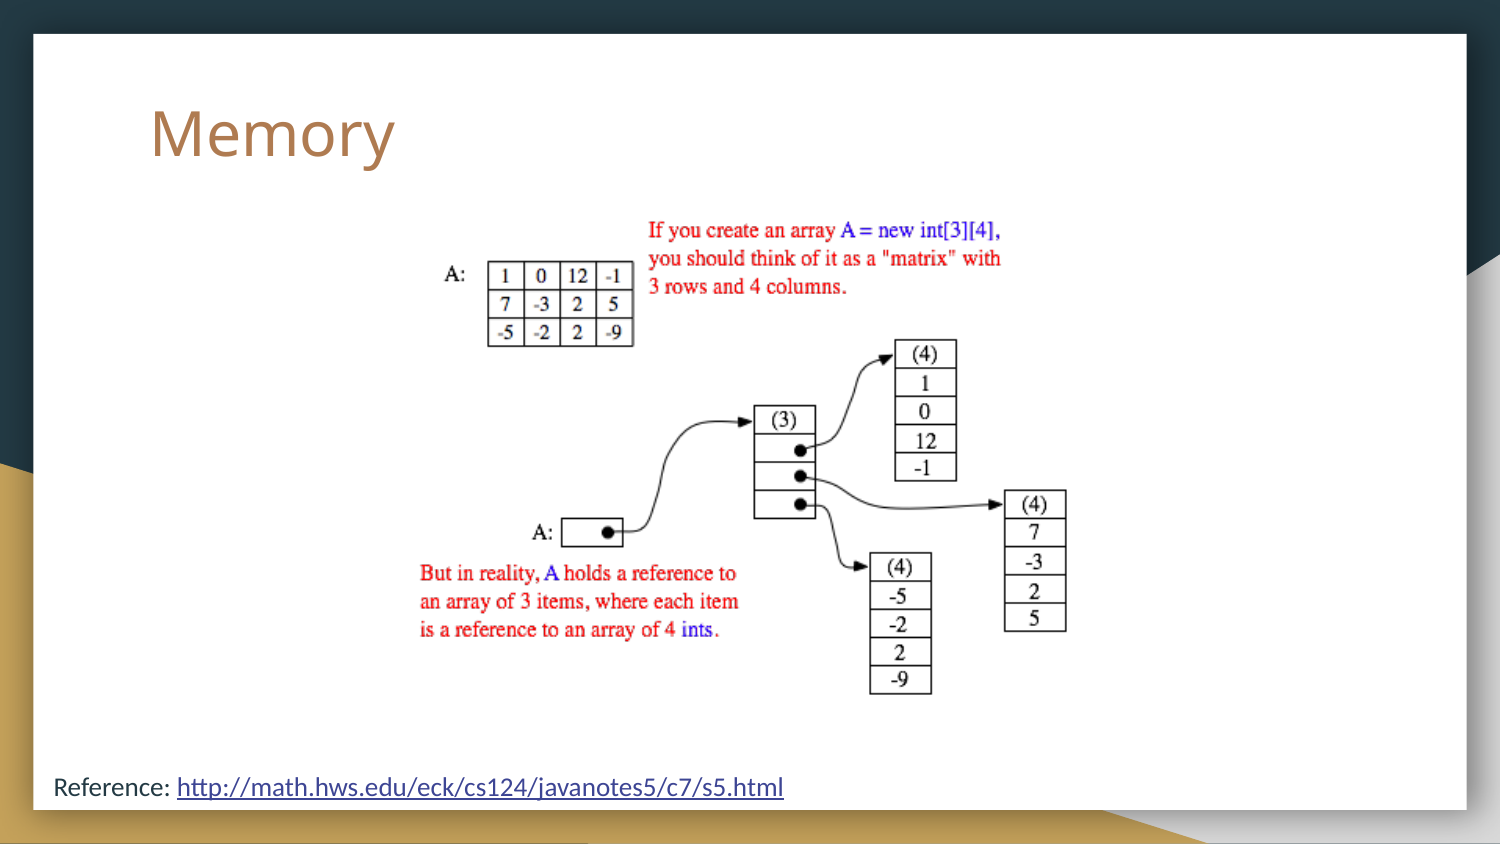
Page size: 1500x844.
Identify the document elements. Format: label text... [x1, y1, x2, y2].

list Reference: http://math.hws.edu/eck/cs124/javanotes5/c7/s5.html [38, 749, 1270, 792]
title Memory [134, 79, 1366, 236]
picture [400, 200, 1081, 709]
